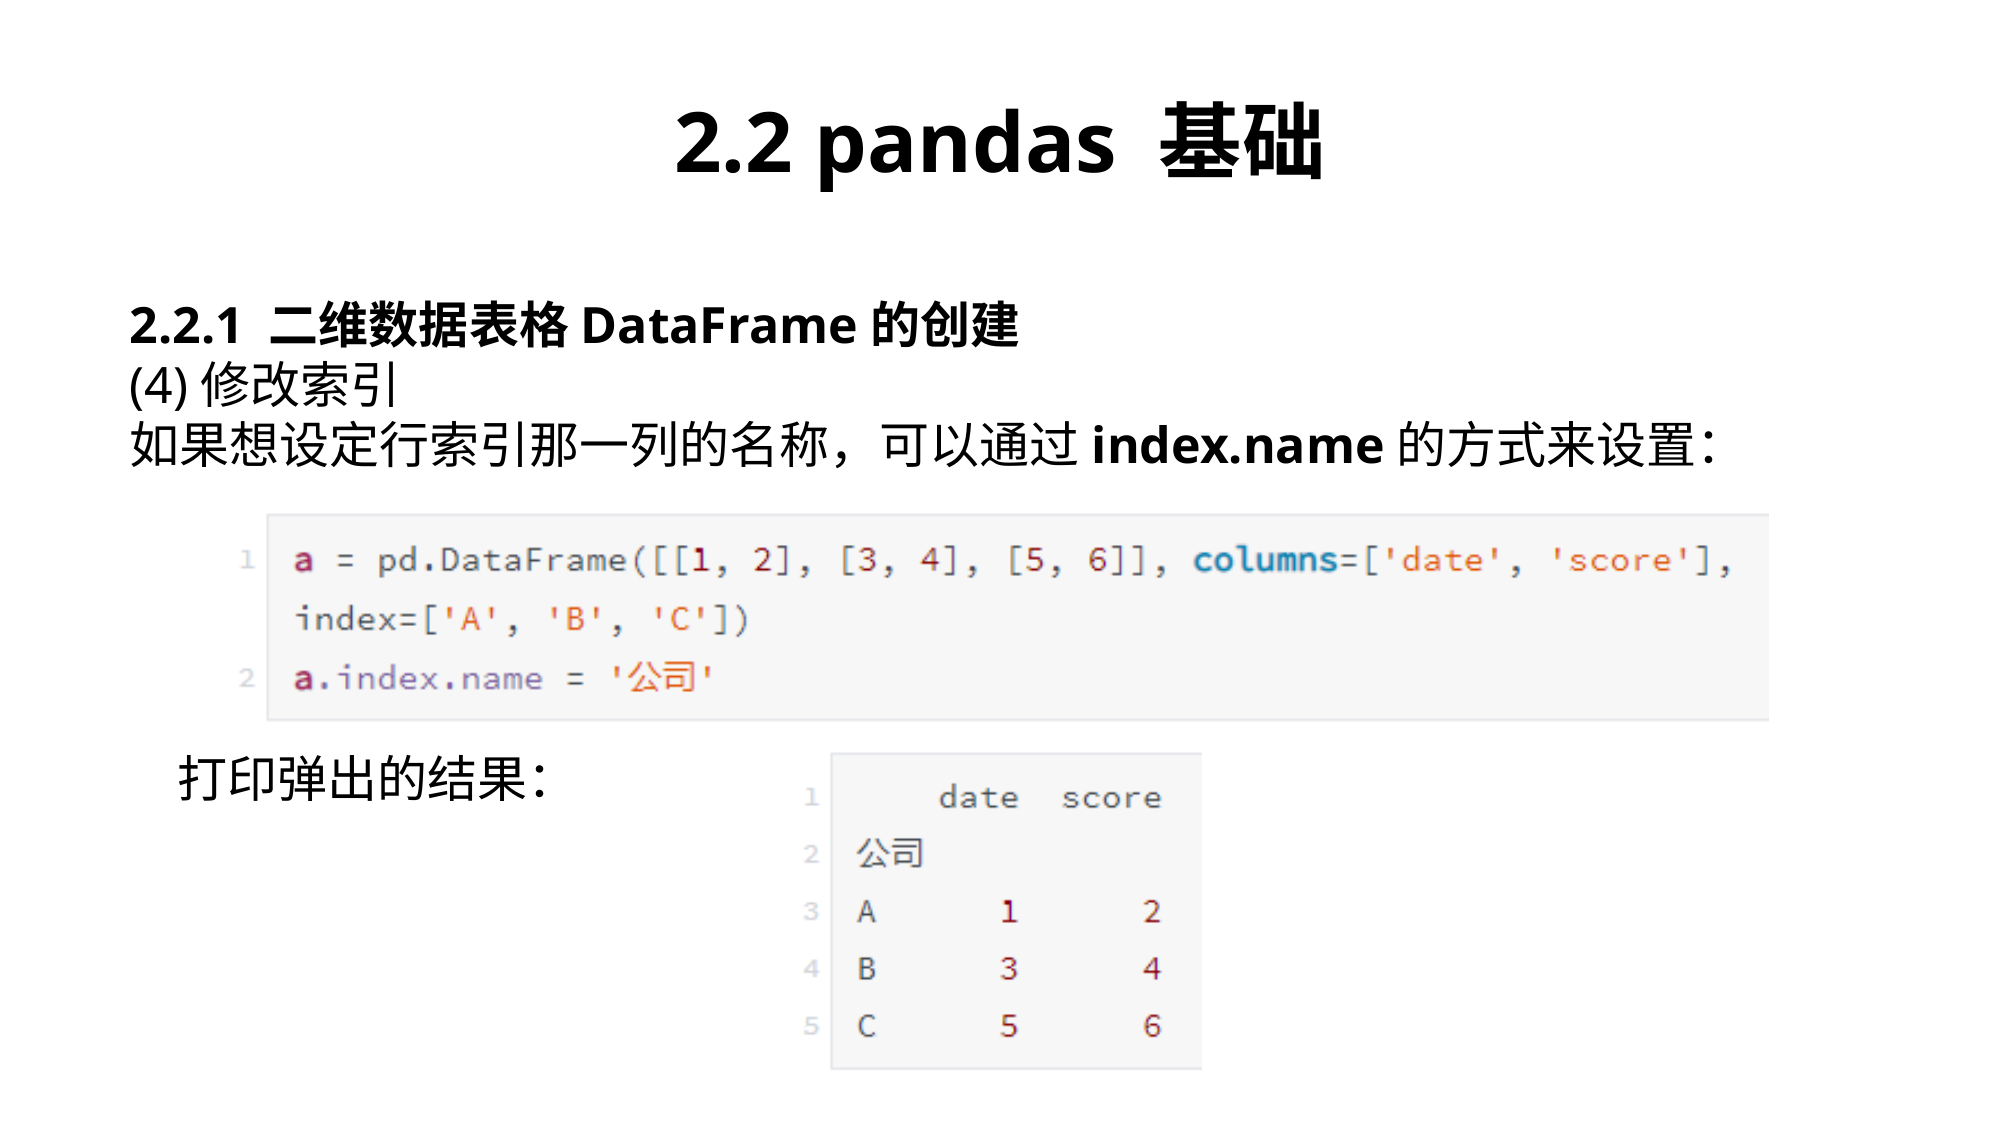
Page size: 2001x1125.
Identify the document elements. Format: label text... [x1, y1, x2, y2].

picture [798, 740, 1202, 1077]
text_box 2.2 pandas 基础 [115, 81, 1885, 197]
picture [231, 503, 1769, 733]
text_box 打印弹出的结果： [162, 740, 593, 815]
text_box 2.2.1 二维数据表格DataFrame的创建 (4)修改索引 如果想设定行索引那一列的名称，可以通过index.name的方式来设置： [115, 285, 1885, 481]
